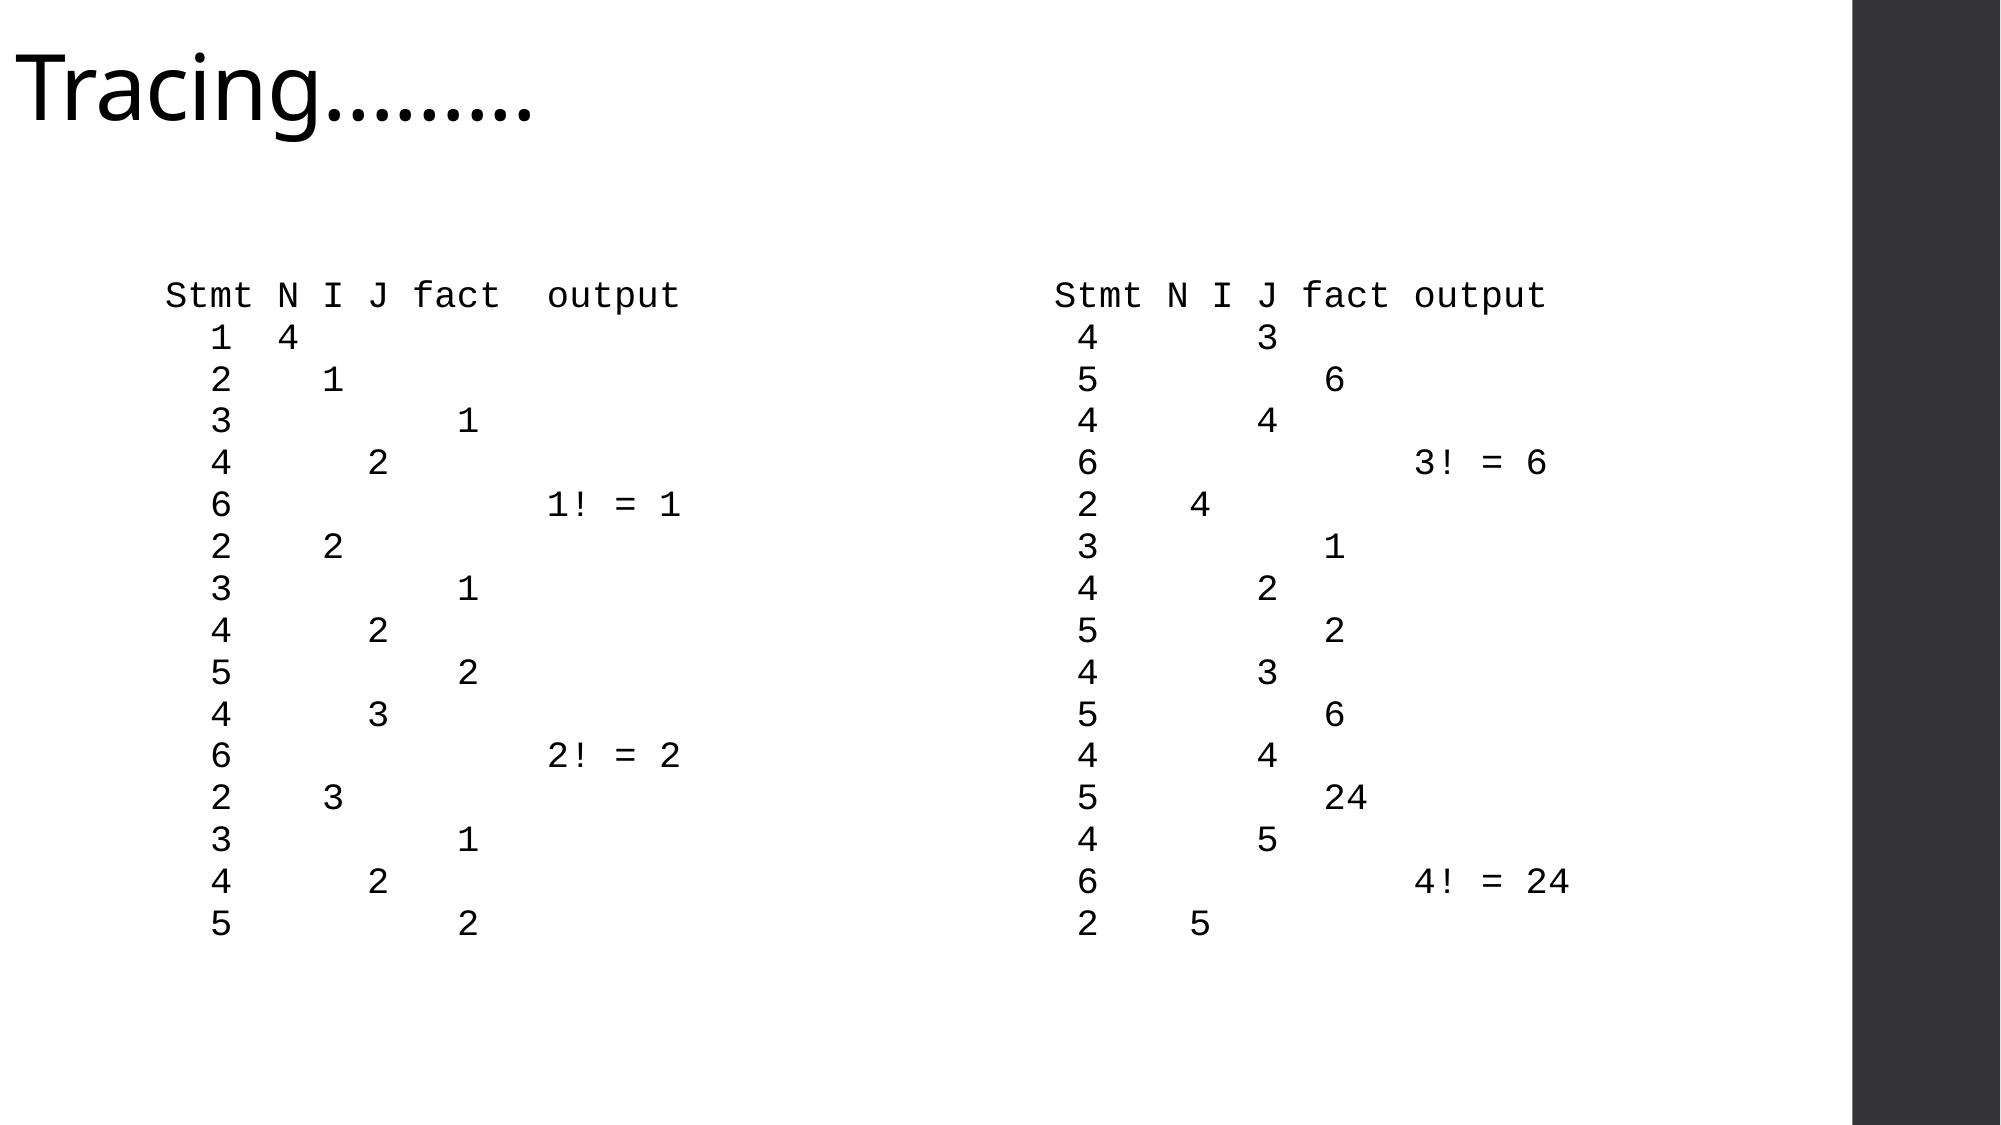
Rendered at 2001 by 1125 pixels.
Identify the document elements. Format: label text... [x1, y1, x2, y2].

list Stmt N I J fact output 4 3 5 6 4 4 6 3! = 6 2 4 3 1 4 2 5 2 4 3 5 6 4 4 5 24 4 5 6 4! = 24 2 5 [1016, 275, 1934, 950]
title Tracing……... [0, 0, 729, 148]
list Stmt N I J fact output 1 4 2 1 3 1 4 2 6 1! = 1 2 2 3 1 4 2 5 2 4 3 6 2! = 2 2 3 3 1 4 2 5 2 [150, 275, 984, 950]
